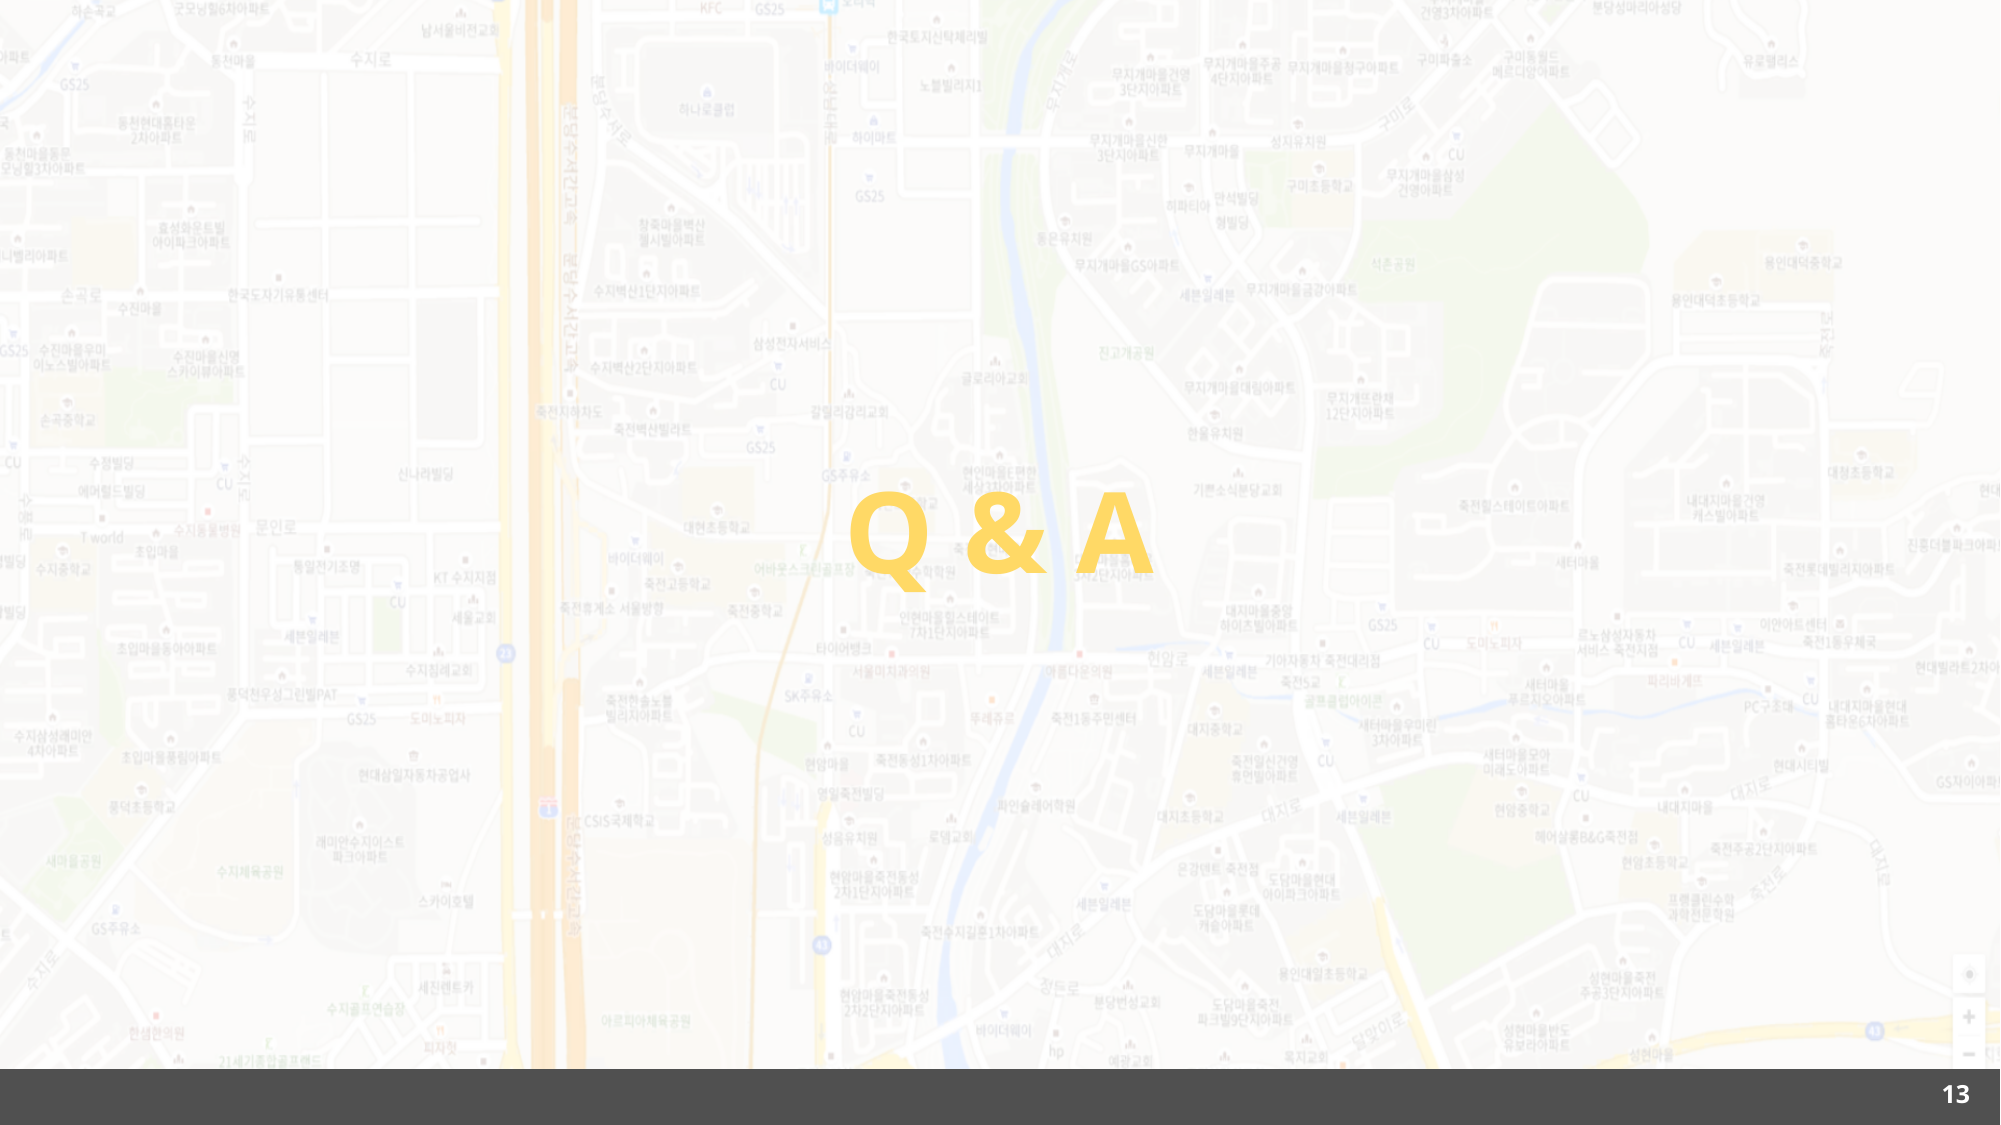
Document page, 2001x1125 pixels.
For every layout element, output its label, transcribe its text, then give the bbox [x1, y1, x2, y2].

picture [0, 1069, 2000, 1125]
text_box Q & A [829, 454, 1171, 604]
